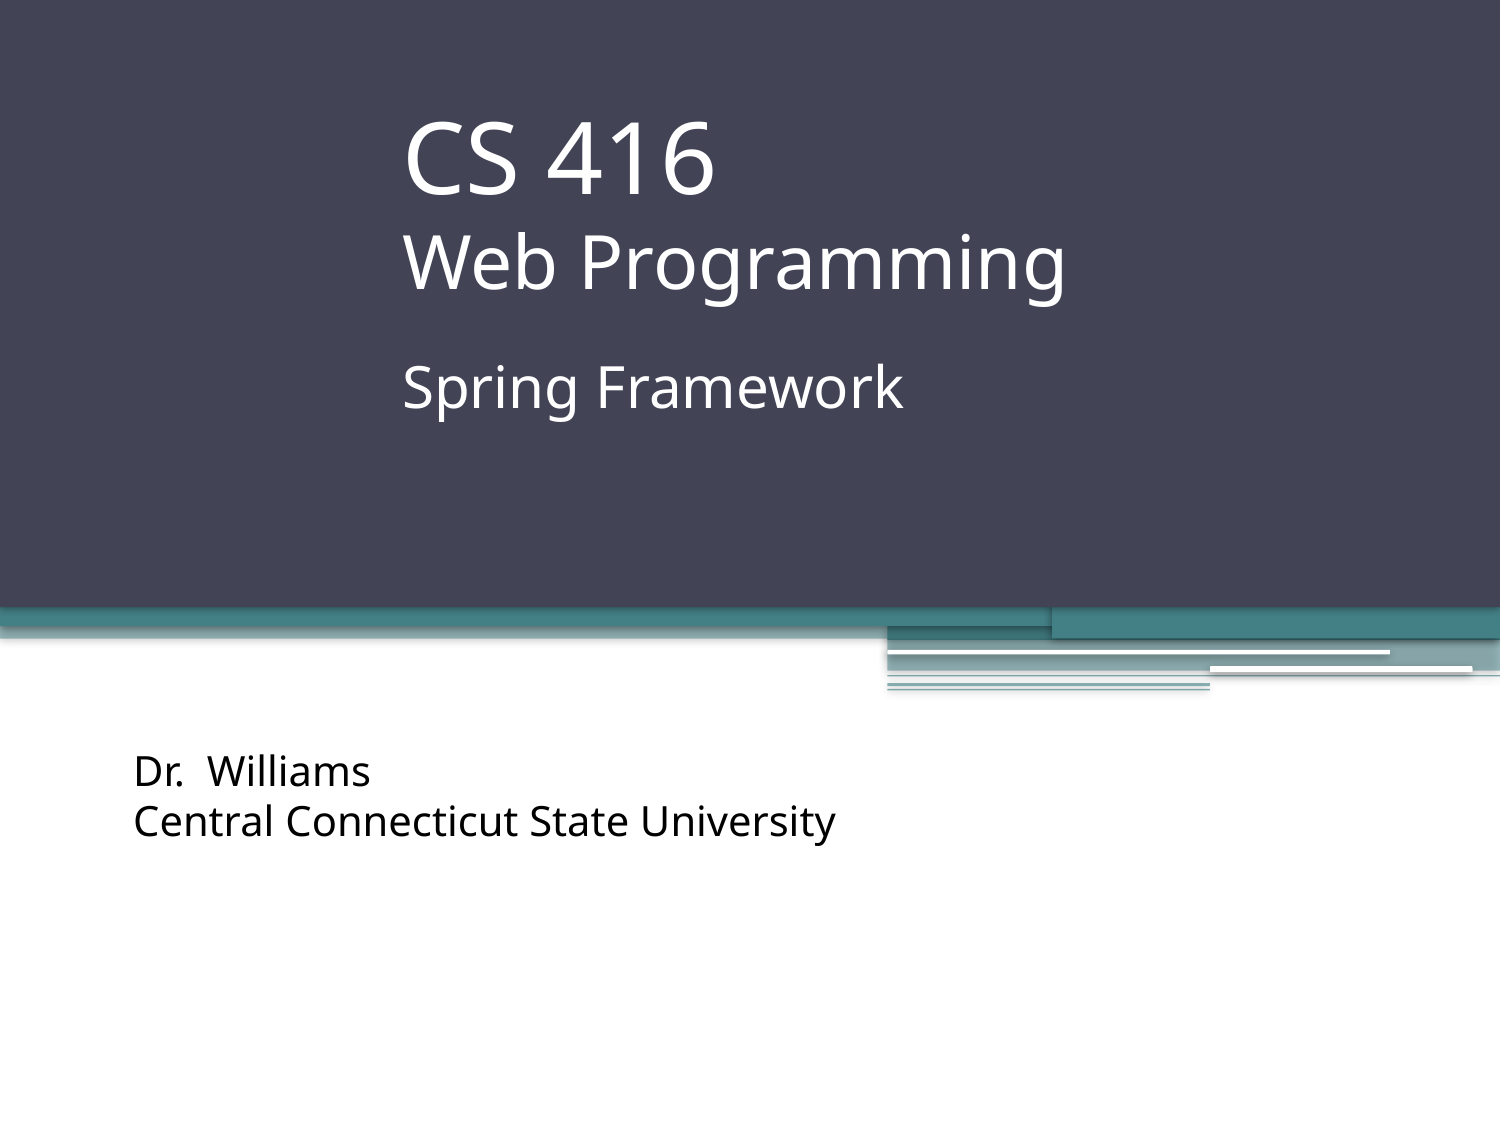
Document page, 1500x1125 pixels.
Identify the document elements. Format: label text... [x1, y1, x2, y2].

title CS 416 Web Programming Spring Framework [387, 87, 1388, 1038]
text_box Dr. Williams Central Connecticut State University [118, 687, 851, 853]
